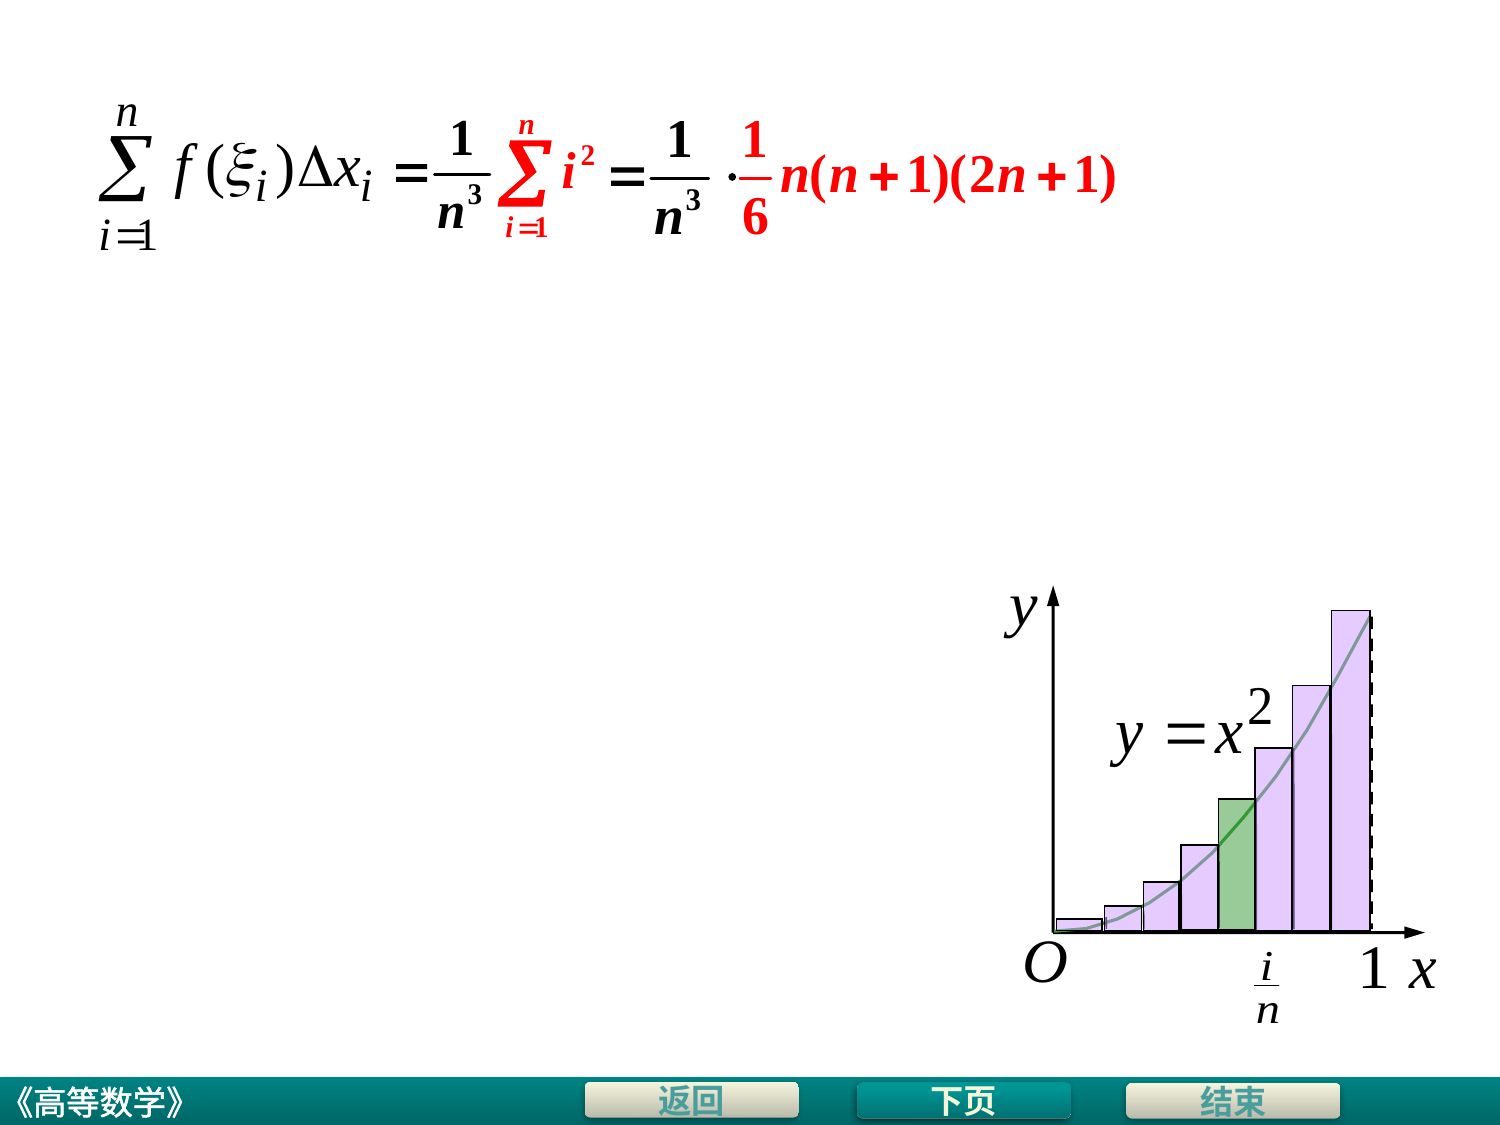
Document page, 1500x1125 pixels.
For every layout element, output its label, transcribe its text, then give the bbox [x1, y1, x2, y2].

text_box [95, 84, 376, 255]
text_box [597, 101, 1124, 245]
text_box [999, 585, 1441, 1028]
text_box 下页 [857, 1082, 1072, 1118]
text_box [383, 101, 596, 247]
